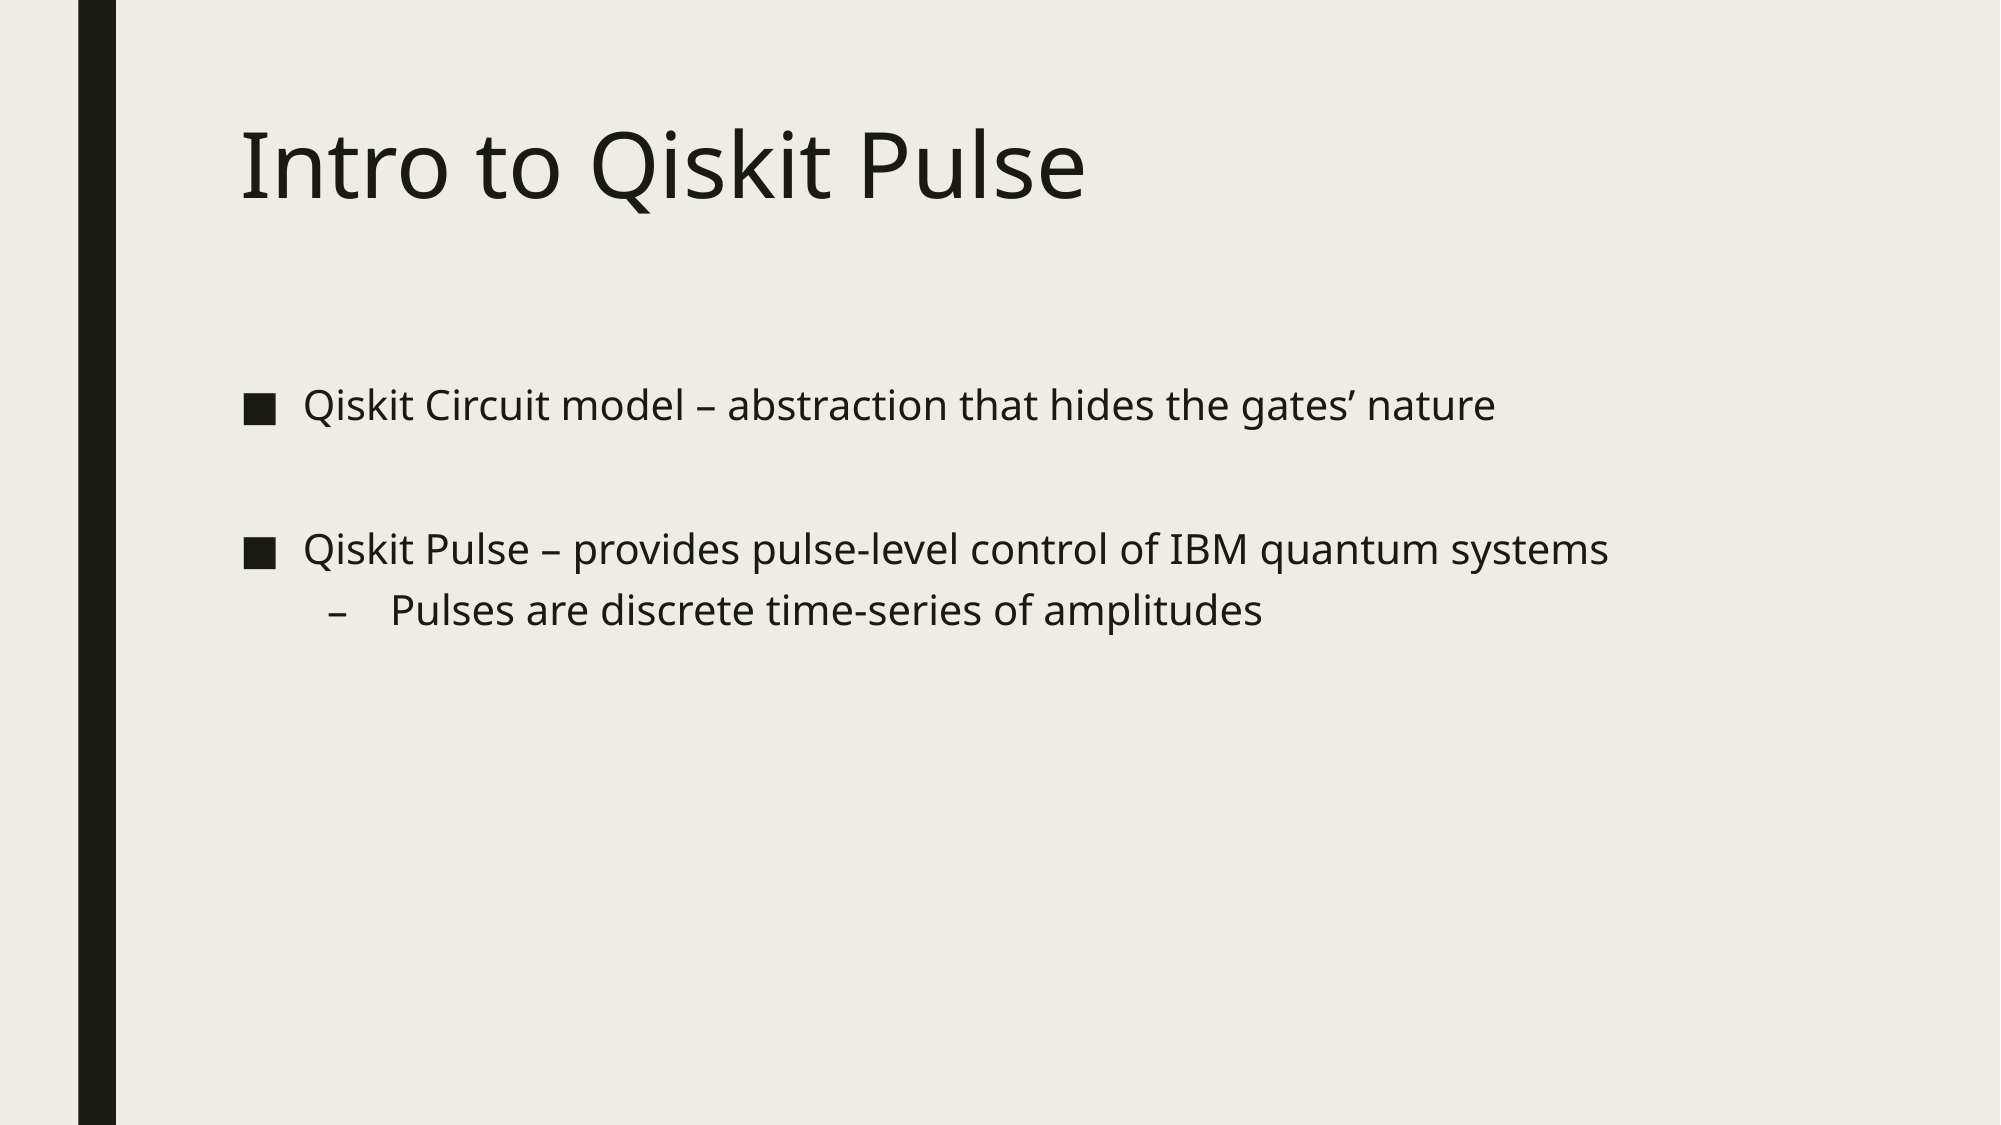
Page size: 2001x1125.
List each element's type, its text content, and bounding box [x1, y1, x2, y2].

title Intro to Qiskit Pulse [225, 112, 1800, 357]
list Qiskit Circuit model – abstraction that hides the gates’ nature Qiskit Pulse – provides pulse-level control of IBM quantum systems Pulses are discrete time-series of amplitudes [225, 375, 1800, 963]
